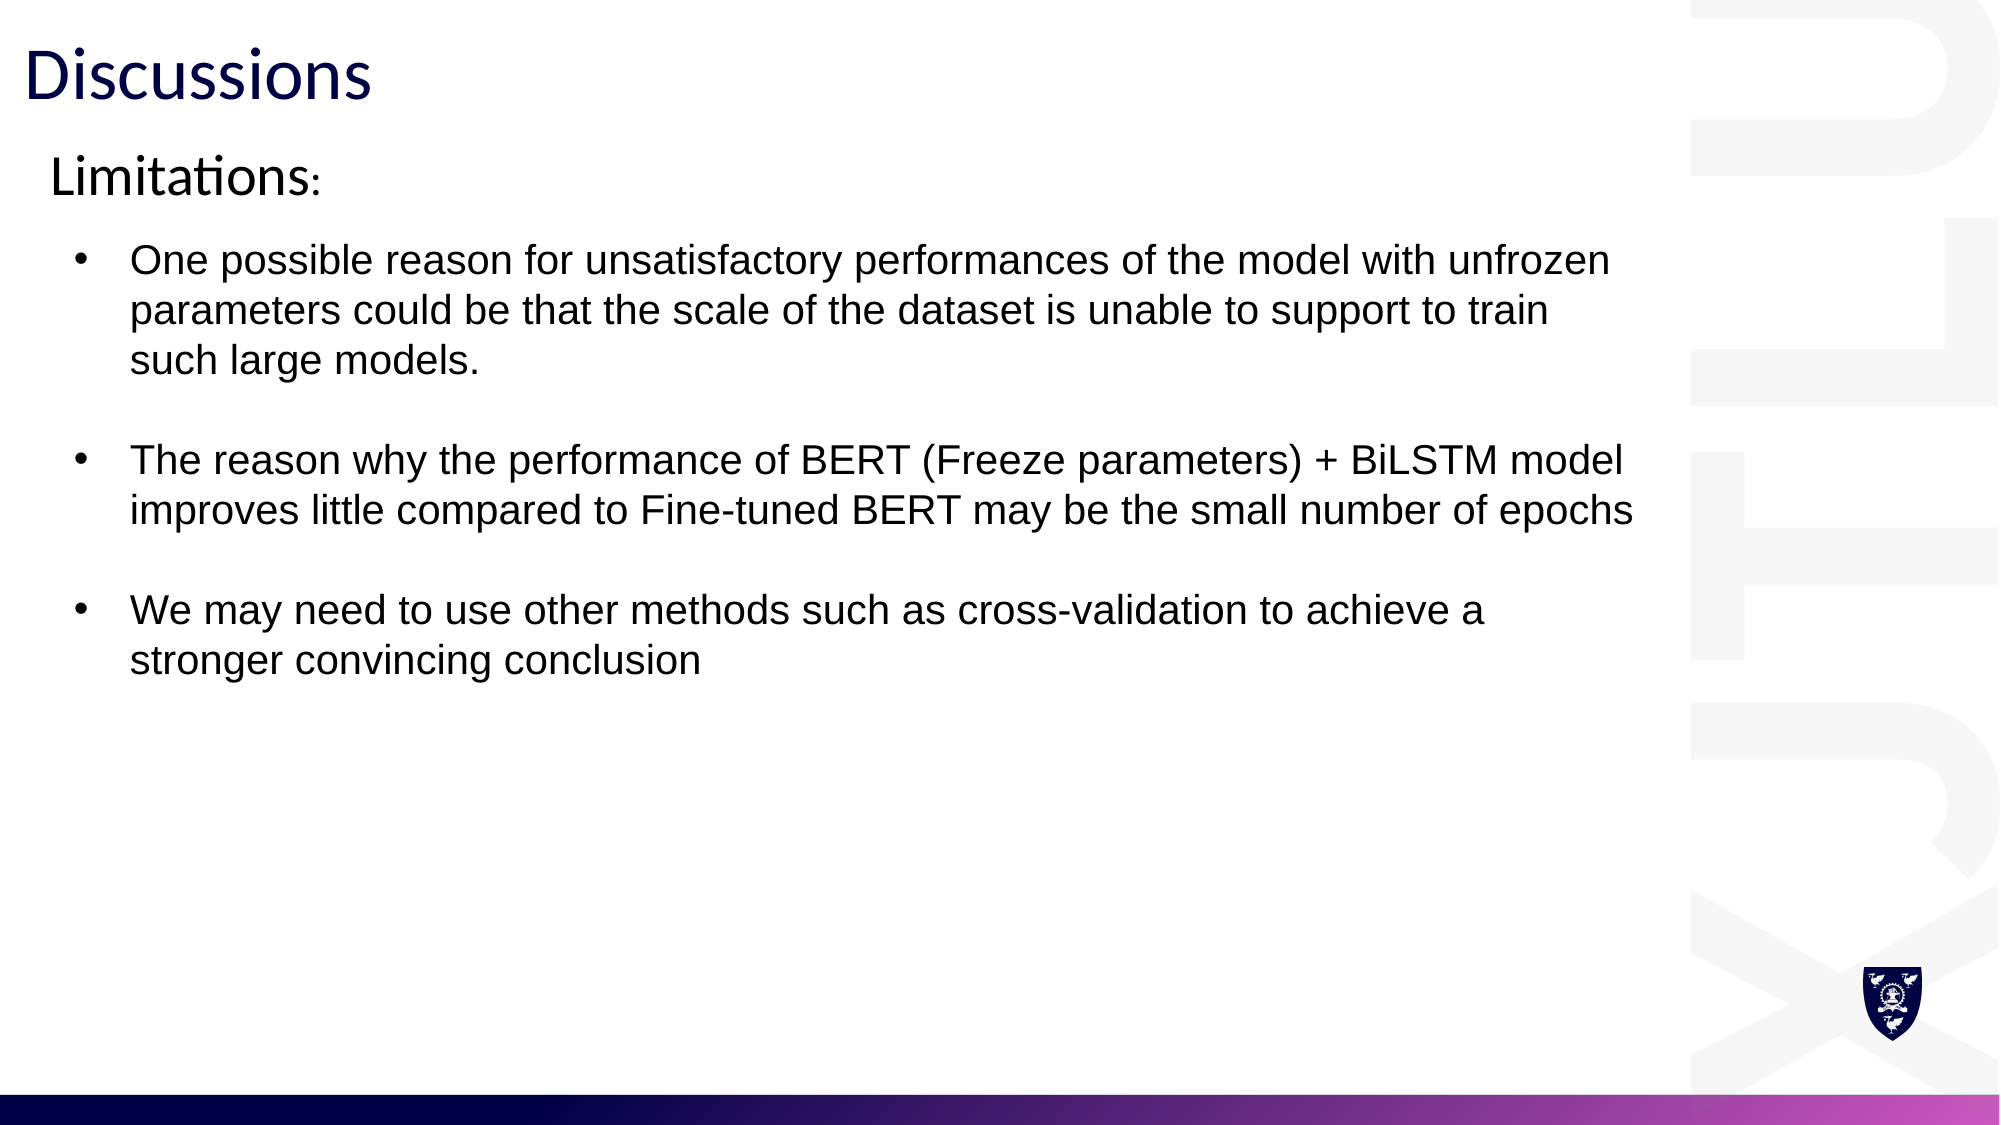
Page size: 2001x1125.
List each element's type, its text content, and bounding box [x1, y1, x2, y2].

picture [0, 0, 2000, 1125]
text_box One possible reason for unsatisfactory performances of the model with unfrozen parameters could be that the scale of the dataset is unable to support to train such large models. The reason why the performance of BERT (Freeze parameters) + BiLSTM model improves little compared to Fine-tuned BERT may be the small number of epochs We may need to use other methods such as cross-validation to achieve a stronger convincing conclusion [59, 225, 1655, 691]
title Discussions [24, 24, 1725, 116]
subtitle Limitations: [50, 137, 1450, 209]
